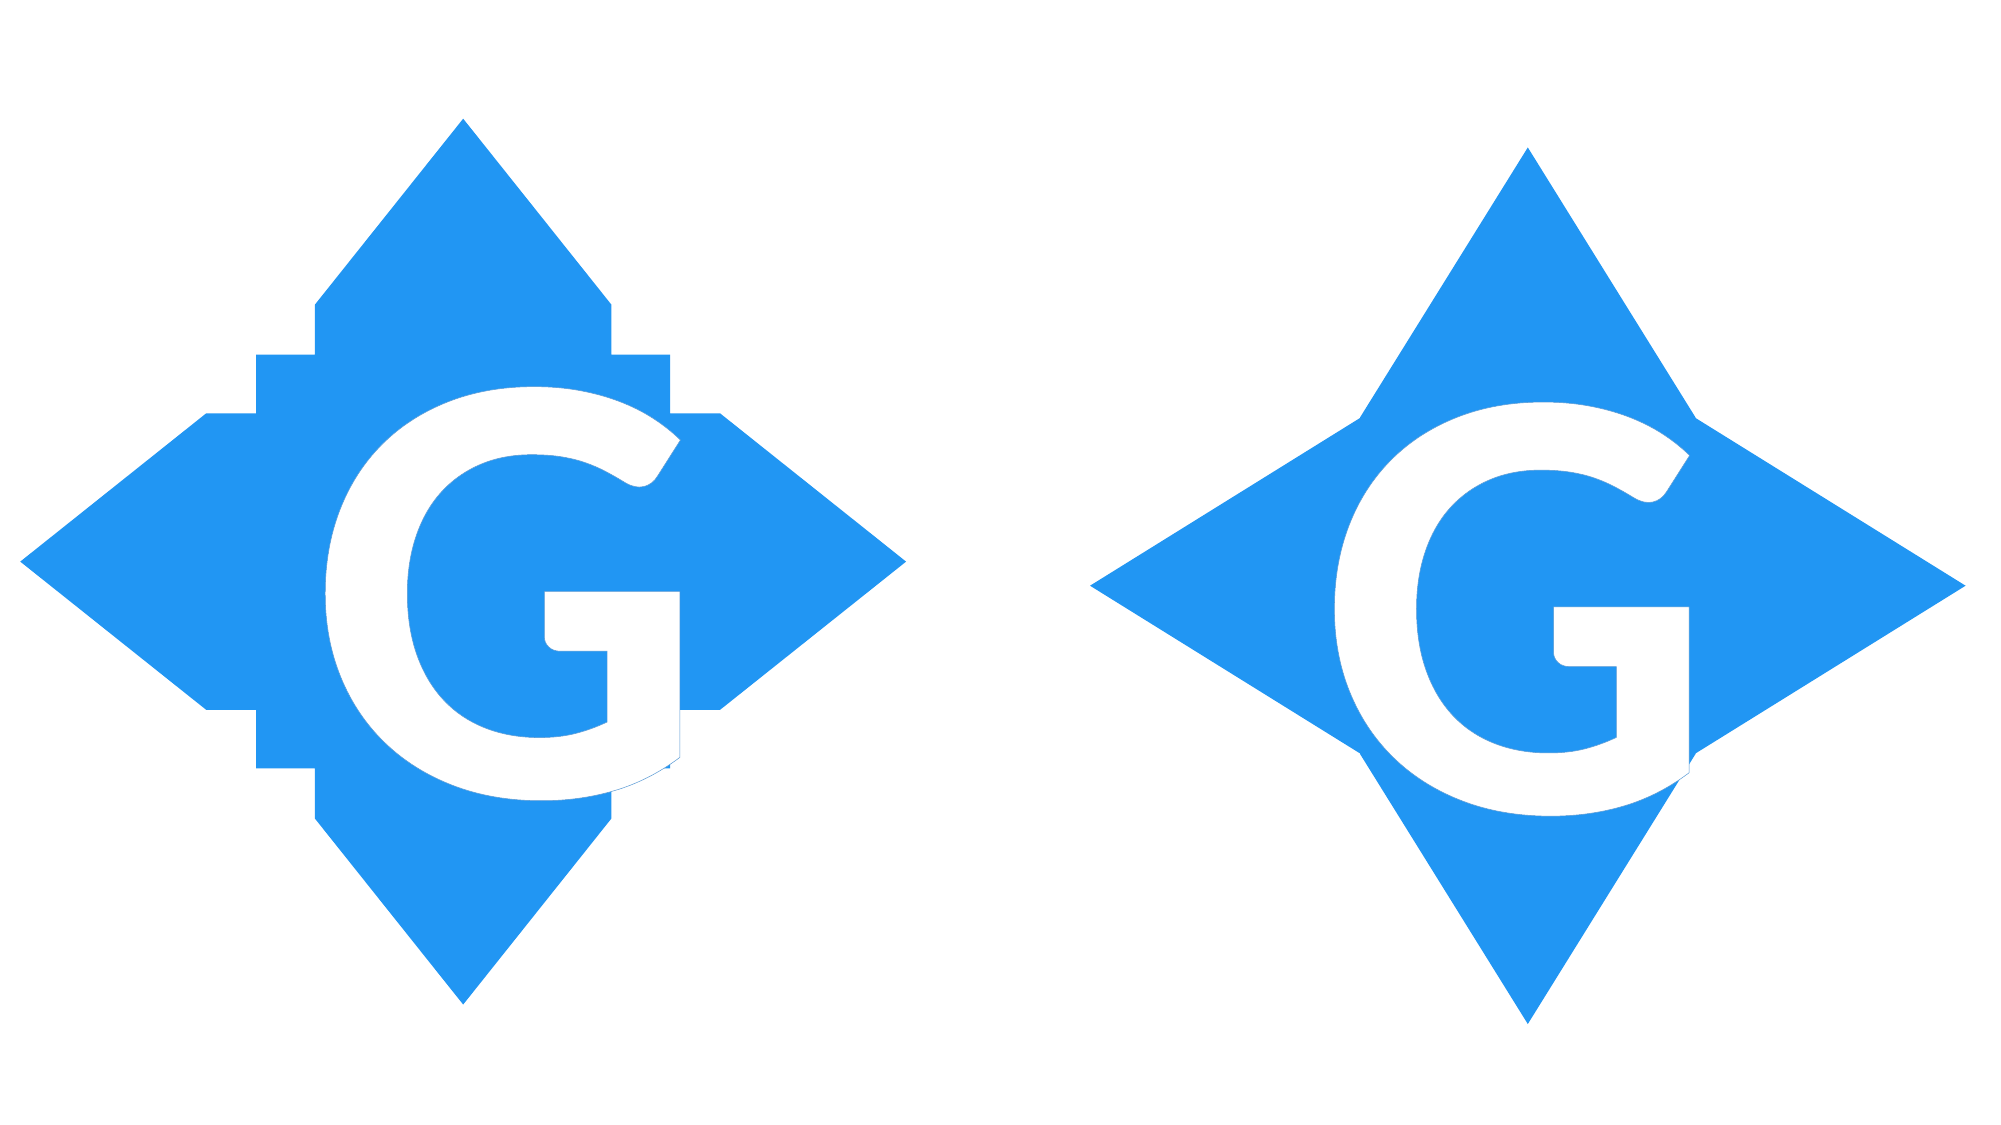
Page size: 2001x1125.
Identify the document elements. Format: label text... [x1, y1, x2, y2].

text_box [1088, 507, 1214, 664]
text_box G [293, 164, 608, 929]
text_box [1820, 494, 1968, 678]
text_box [18, 353, 293, 770]
text_box [401, 929, 525, 1007]
text_box [1506, 145, 1549, 179]
text_box [425, 117, 501, 164]
text_box [608, 298, 908, 825]
text_box G [1214, 179, 1820, 945]
text_box [1477, 945, 1579, 1026]
